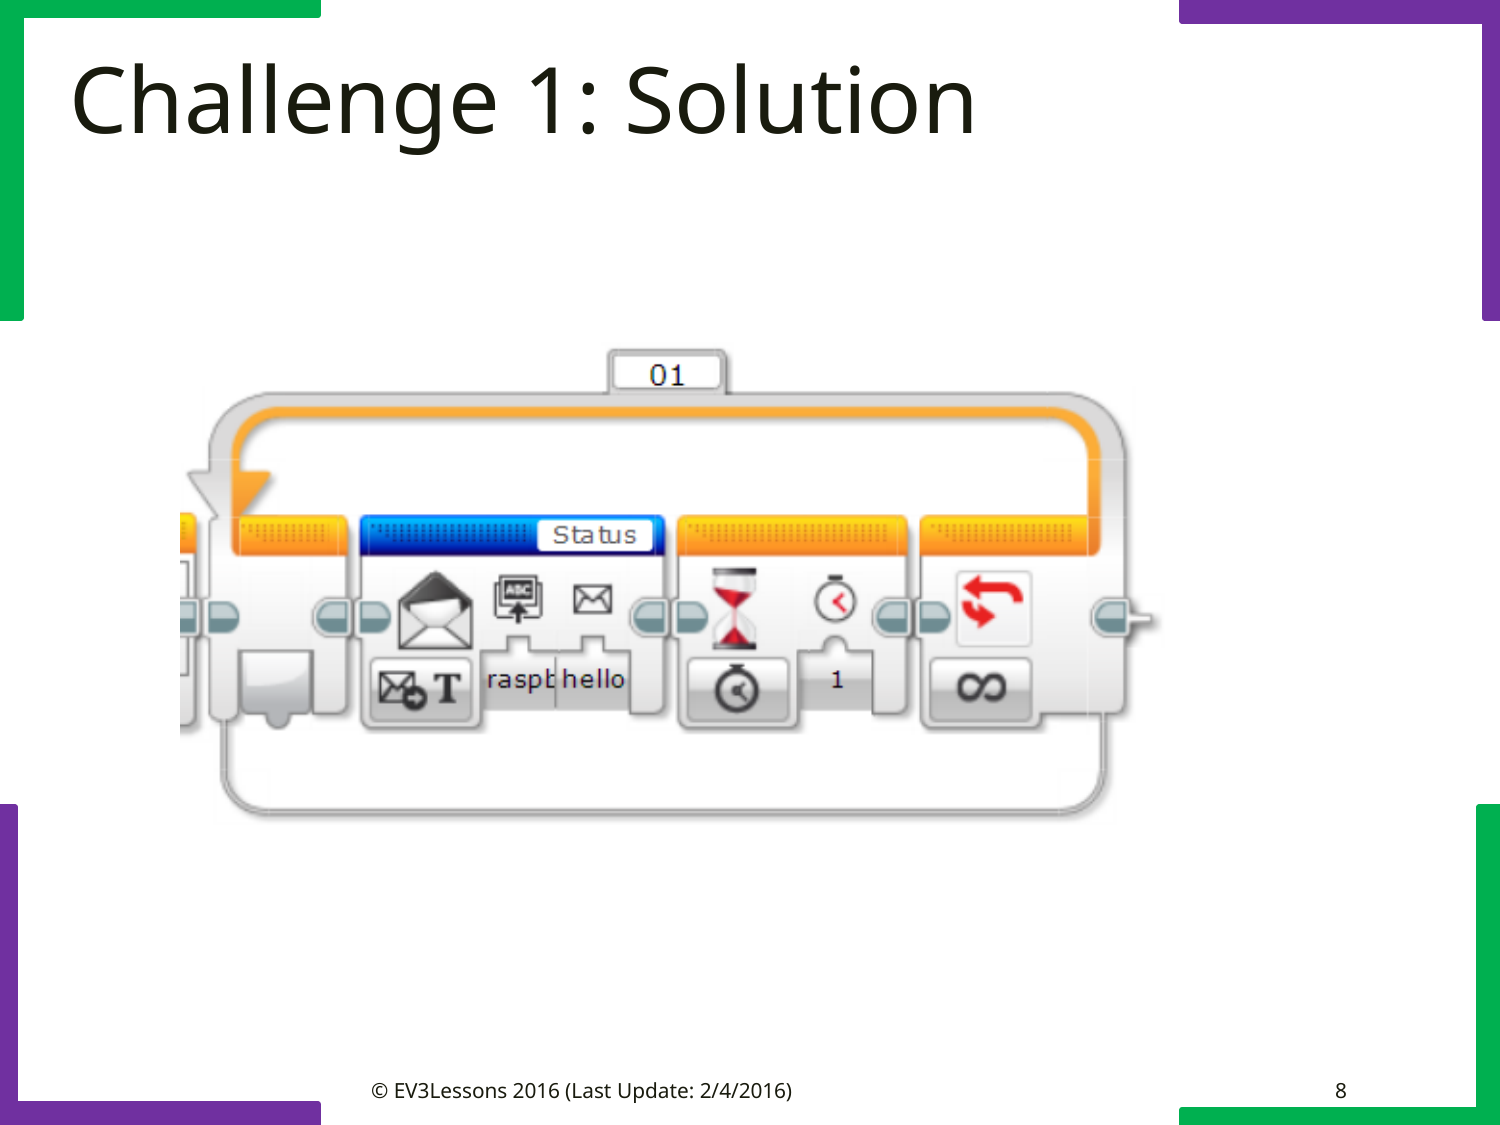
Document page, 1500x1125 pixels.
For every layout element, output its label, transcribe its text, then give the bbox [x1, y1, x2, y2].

title Challenge 1: Solution [54, 47, 1442, 185]
footer © EV3Lessons 2016 (Last Update: 2/4/2016) [355, 1058, 1129, 1125]
slide_number 8 [1165, 1058, 1362, 1125]
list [180, 334, 1166, 850]
